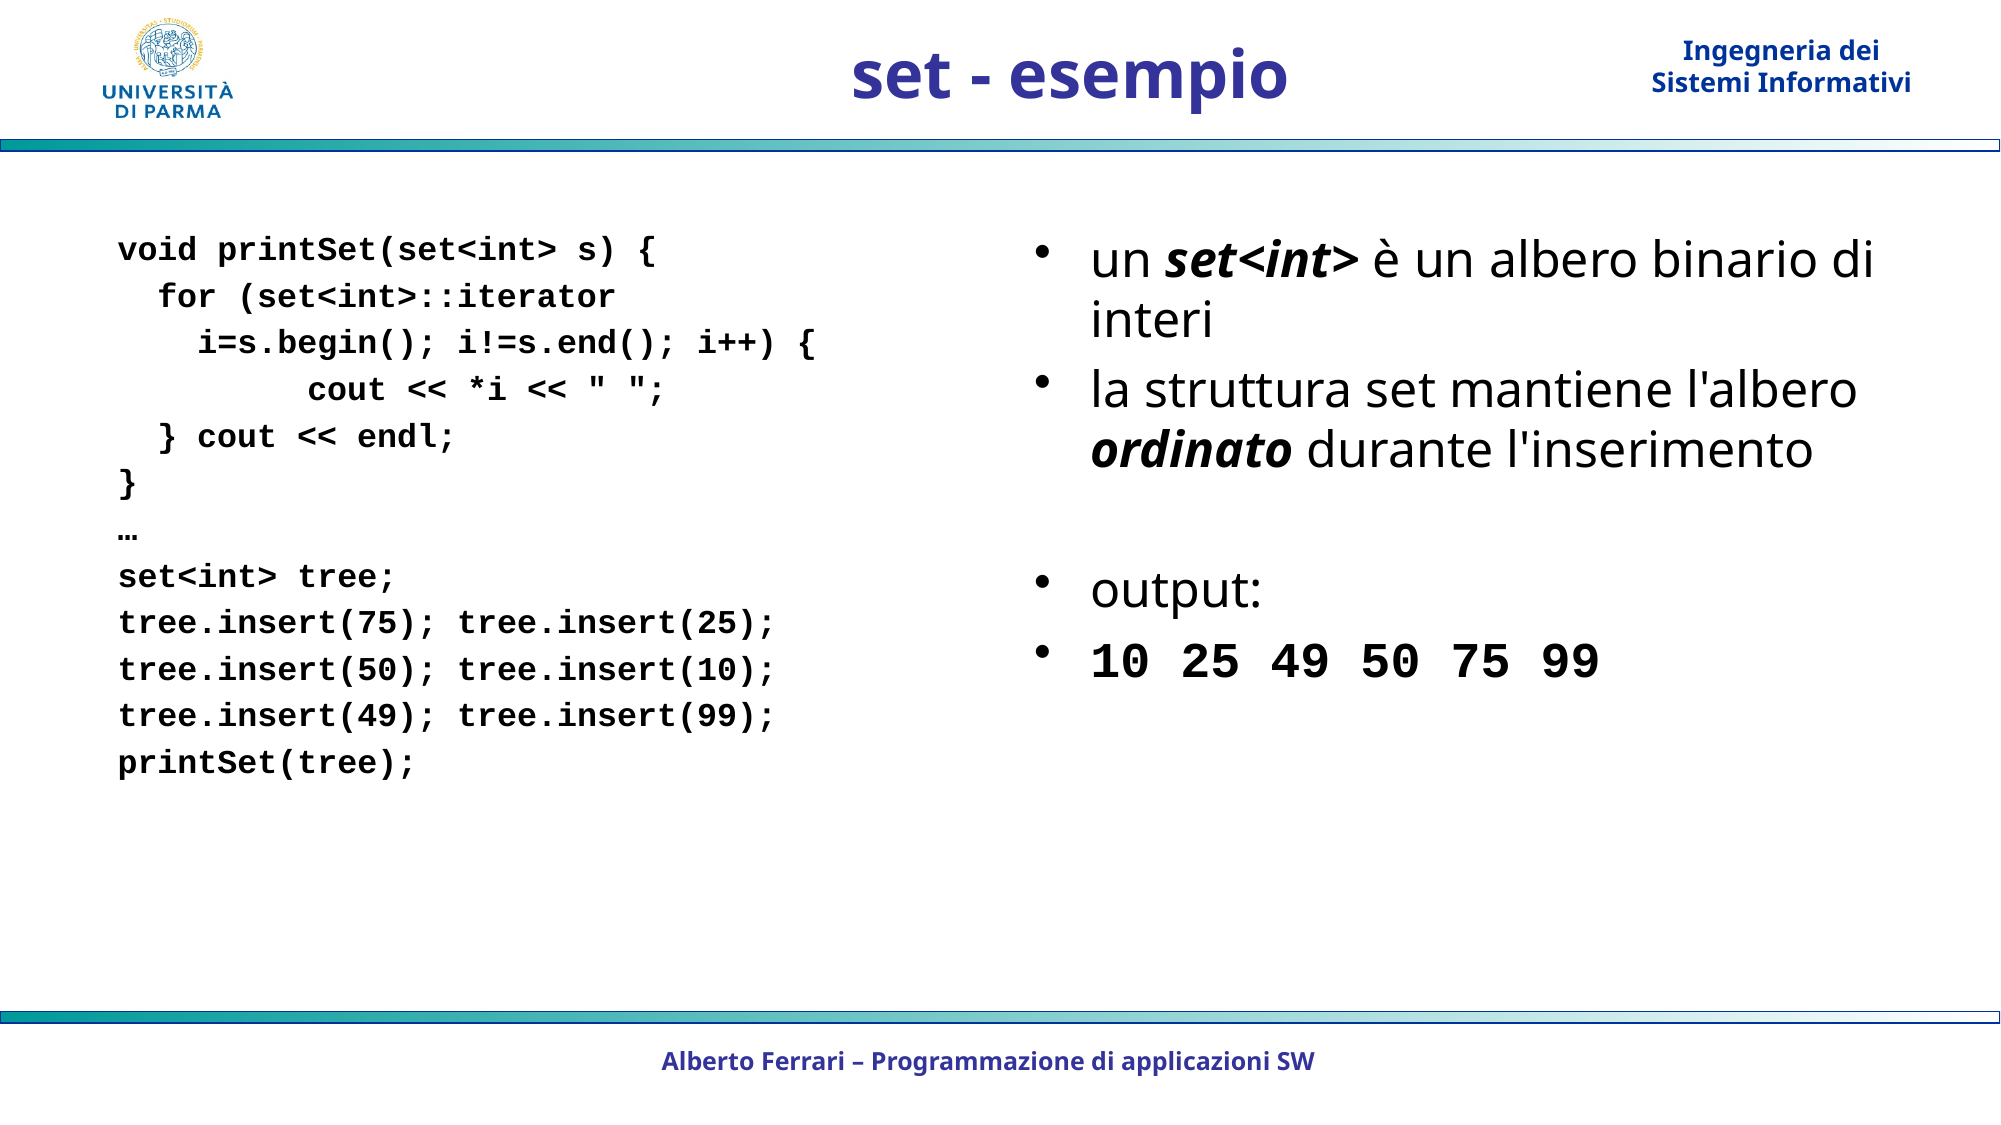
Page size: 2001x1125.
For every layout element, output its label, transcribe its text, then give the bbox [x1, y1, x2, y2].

title set - esempio [559, 19, 1583, 126]
list void printSet(set<int> s) { for (set<int>::iterator i=s.begin(); i!=s.end(); i++) { cout << *i << " "; } cout << endl; } … set<int> tree; tree.insert(75); tree.insert(25); tree.insert(50); tree.insert(10); tree.insert(49); tree.insert(99); printSet(tree); [102, 220, 986, 963]
footer Alberto Ferrari – Programmazione di applicazioni SW [366, 1037, 1611, 1092]
list un set<int> è un albero binario di interi la struttura set mantiene l'albero ordinato durante l'inserimento output: 10 25 49 50 75 99 [1019, 220, 1903, 963]
picture [103, 18, 233, 118]
